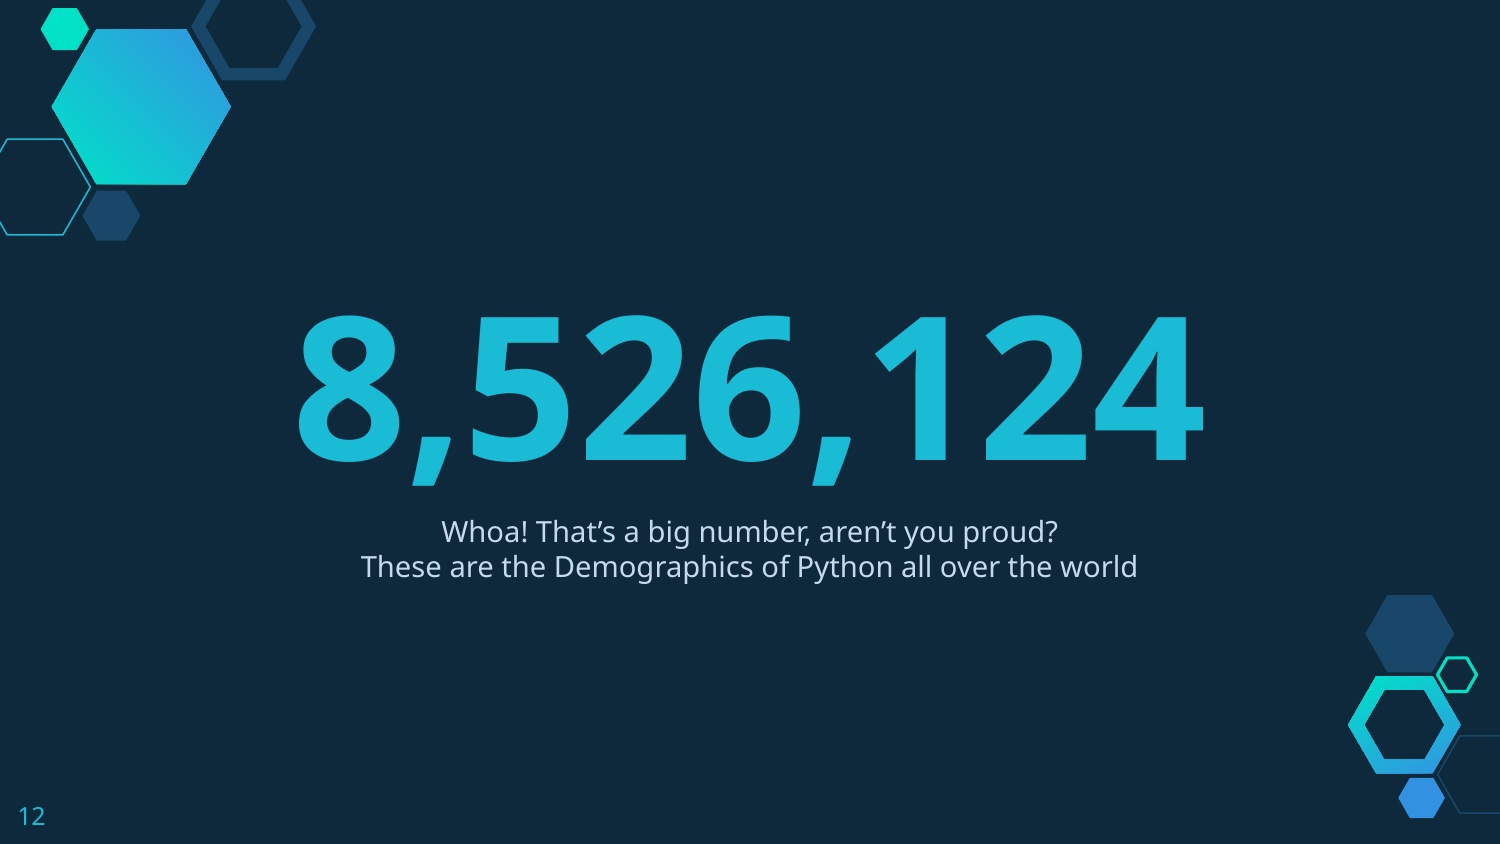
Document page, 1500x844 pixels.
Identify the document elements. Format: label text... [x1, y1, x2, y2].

title 8,526,124 Whoa! That’s a big number, aren’t you proud? These are the Demographics of Python all over the world [112, 0, 1388, 844]
slide_number 12 [2, 785, 93, 844]
